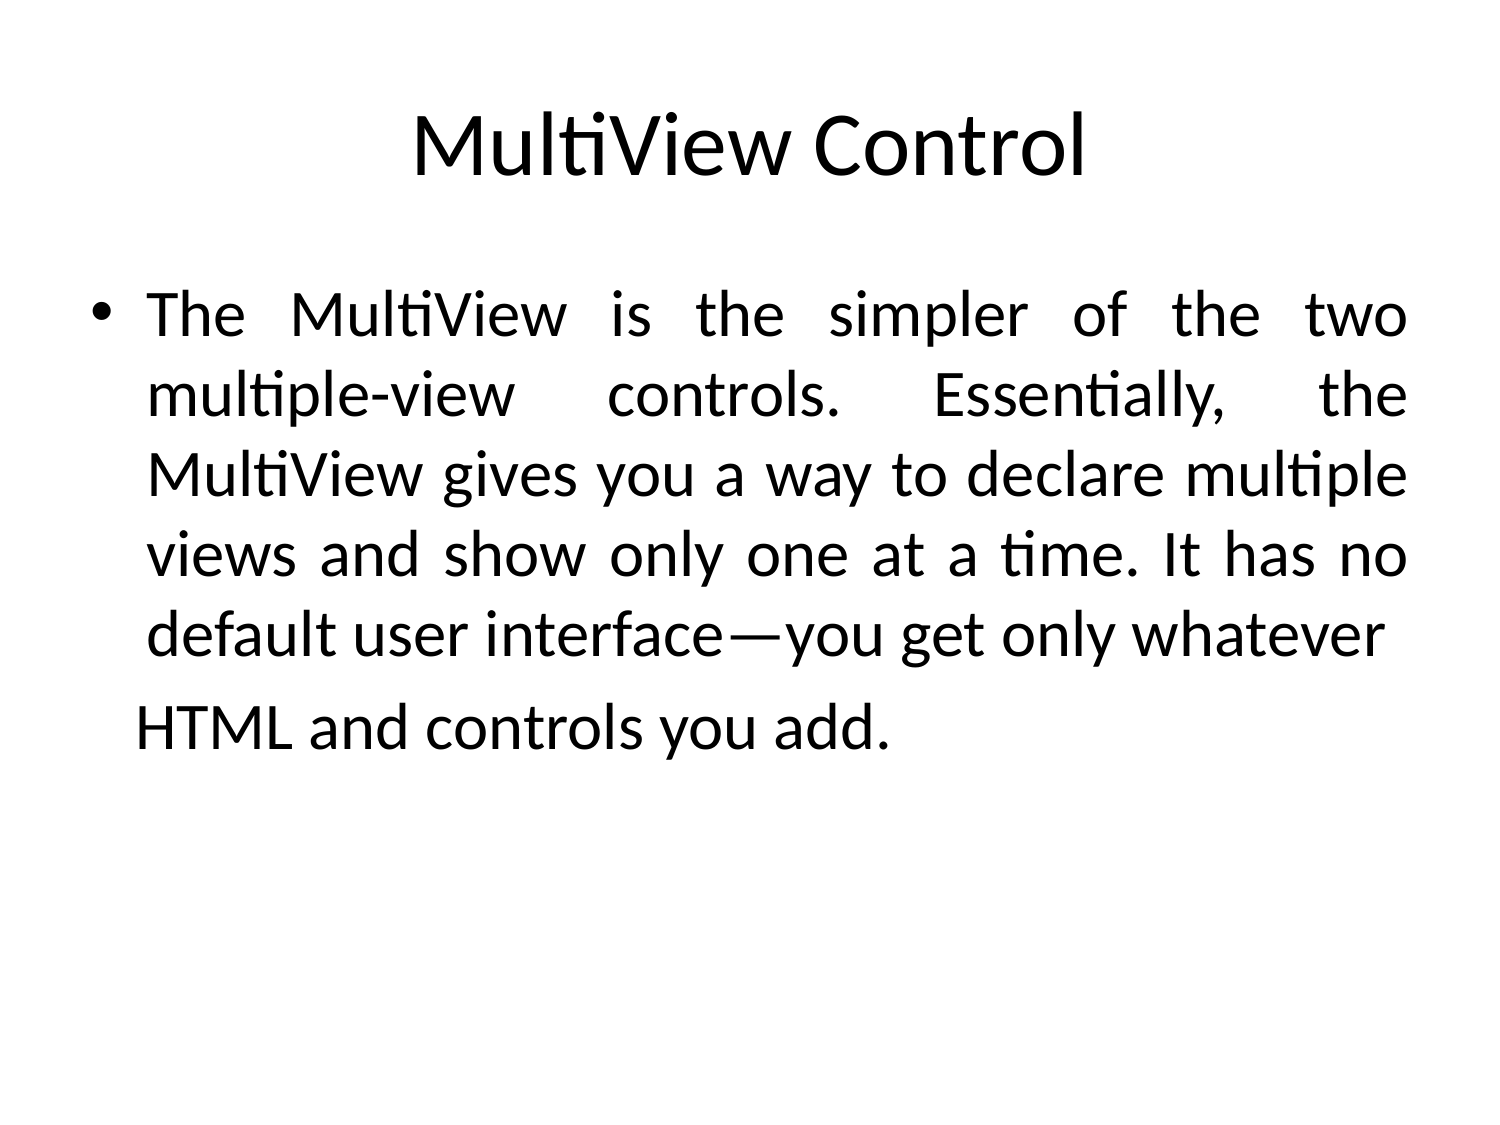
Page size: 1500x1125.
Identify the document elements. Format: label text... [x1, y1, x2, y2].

list The MultiView is the simpler of the two multiple-view controls. Essentially, the MultiView gives you a way to declare multiple views and show only one at a time. It has no default user interface—you get only whatever HTML and controls you add. [75, 262, 1425, 1005]
title MultiView Control [75, 45, 1425, 233]
